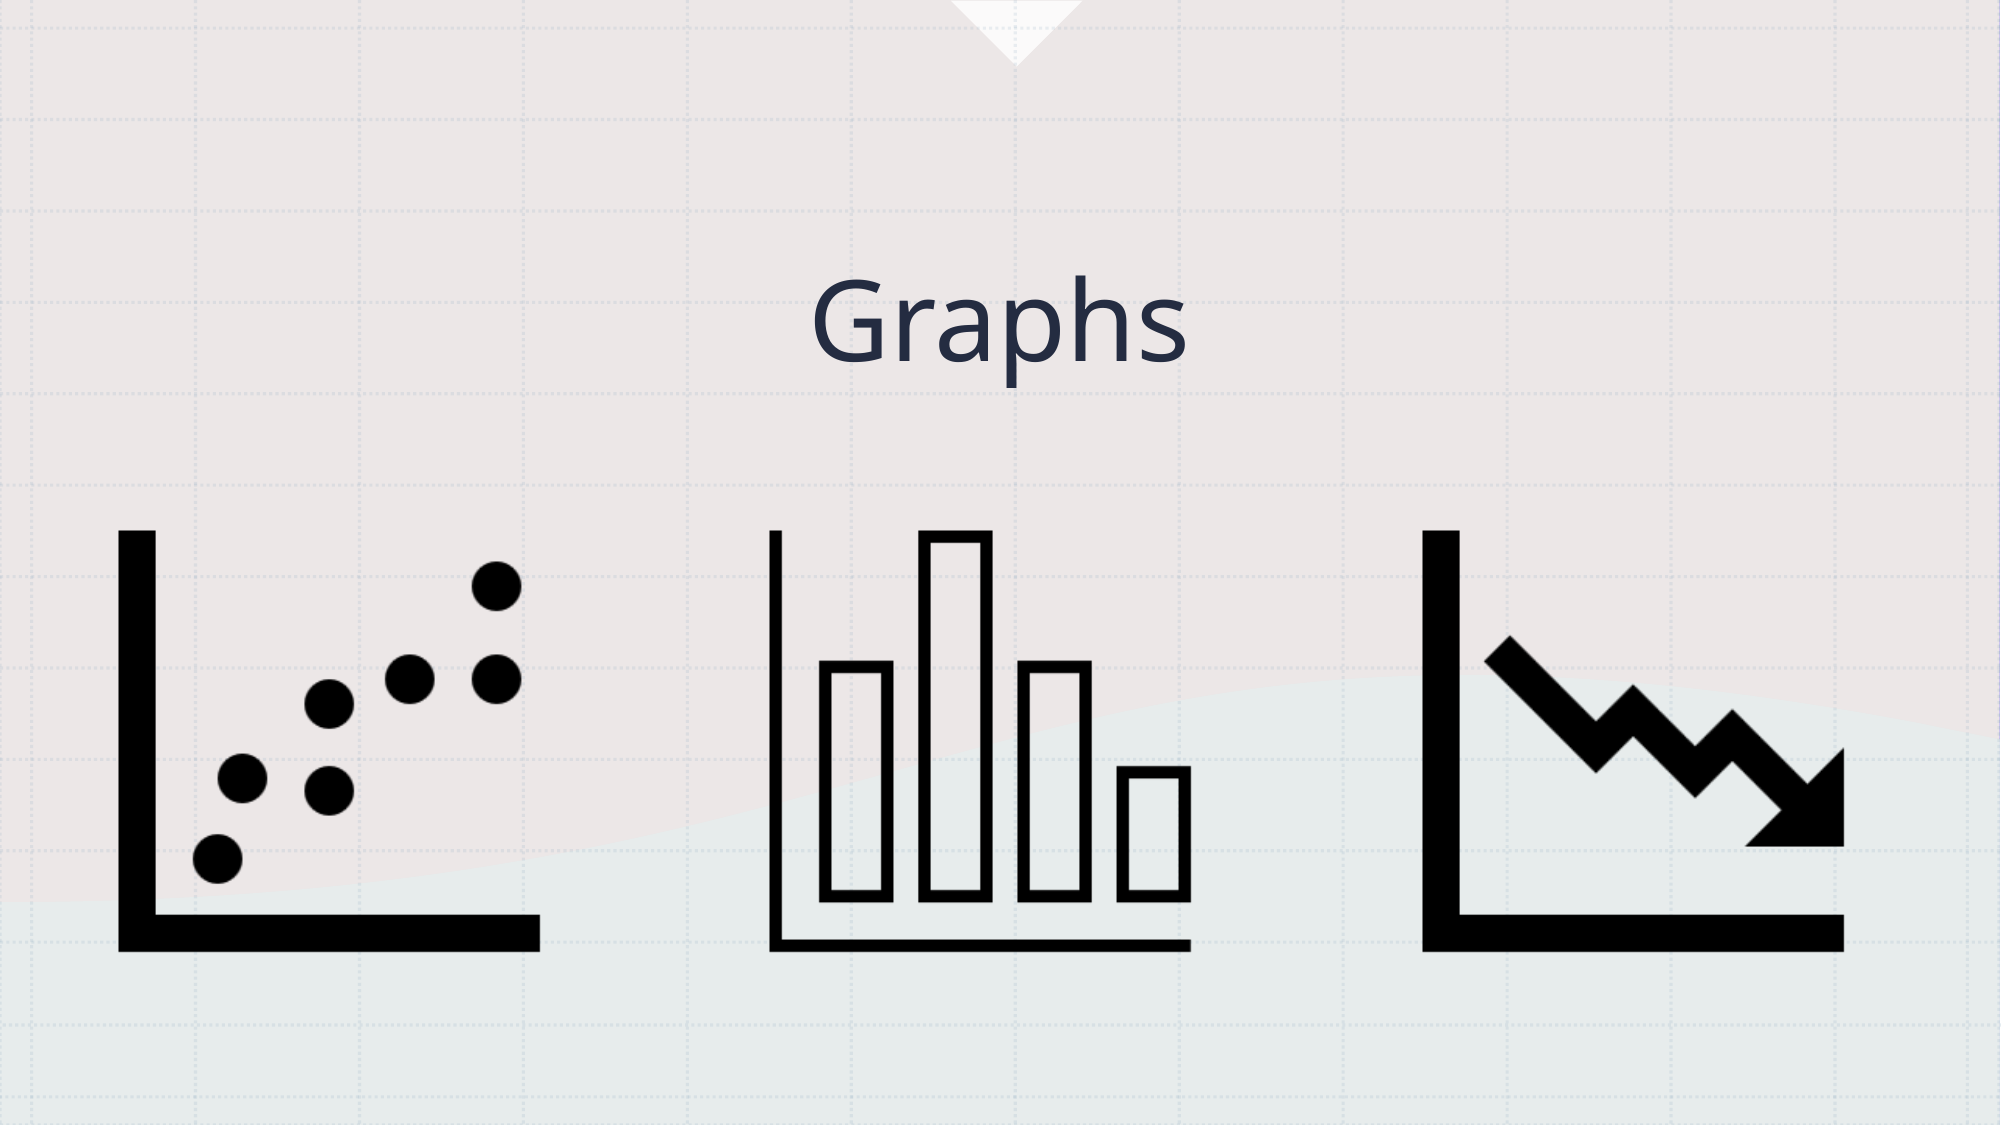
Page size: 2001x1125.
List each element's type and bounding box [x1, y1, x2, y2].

text_box [0, 0, 2000, 1125]
list [32, 444, 627, 1039]
picture [1336, 444, 1931, 1039]
picture [682, 444, 1278, 1039]
